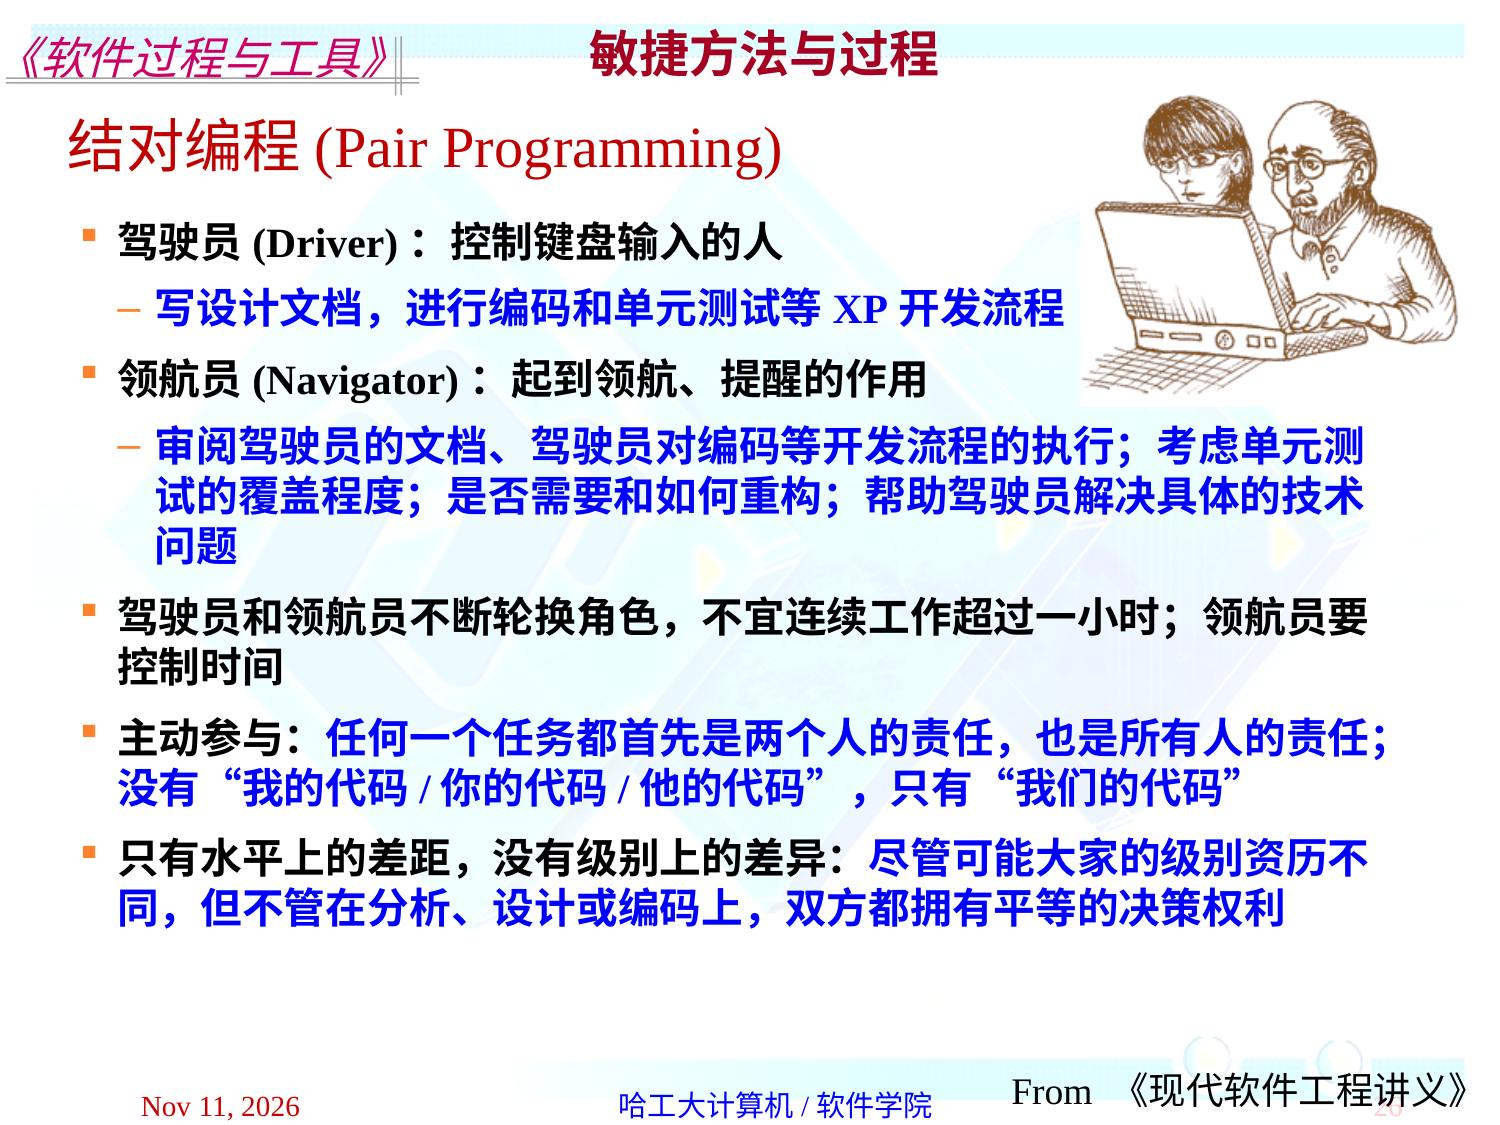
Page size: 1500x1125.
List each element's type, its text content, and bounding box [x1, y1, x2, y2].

text_box 敏捷方法与过程 [389, 15, 1140, 90]
text_box From 《现代软件工程讲义》 [996, 1059, 1500, 1120]
text_box 结对编程(Pair Programming) [53, 101, 1080, 209]
text_box 驾驶员(Driver)：控制键盘输入的人 写设计文档，进行编码和单元测试等XP开发流程 领航员(Navigator)：起到领航、提醒的作用 审阅驾驶员的文档、驾驶员对编码等开发流程的执行；考虑单元测试的覆盖程度；是否需要和如何重构；帮助驾驶员解决具体的技术问题 驾驶员和领航员不断轮换角色，不宜连续工作超过一小时；领航员要控制时间 主动参与：任何一个任务都首先是两个人的责任，也是所有人的责任；没有“我的代码/你的代码/他的代码”，只有“我们的代码” 只有水平上的差距，没有级别上的差异：尽管可能大家的级别资历不同，但不管在分析、设计或编码上，双方都拥有平等的决策权利 [64, 208, 1412, 1047]
picture [1080, 78, 1472, 407]
